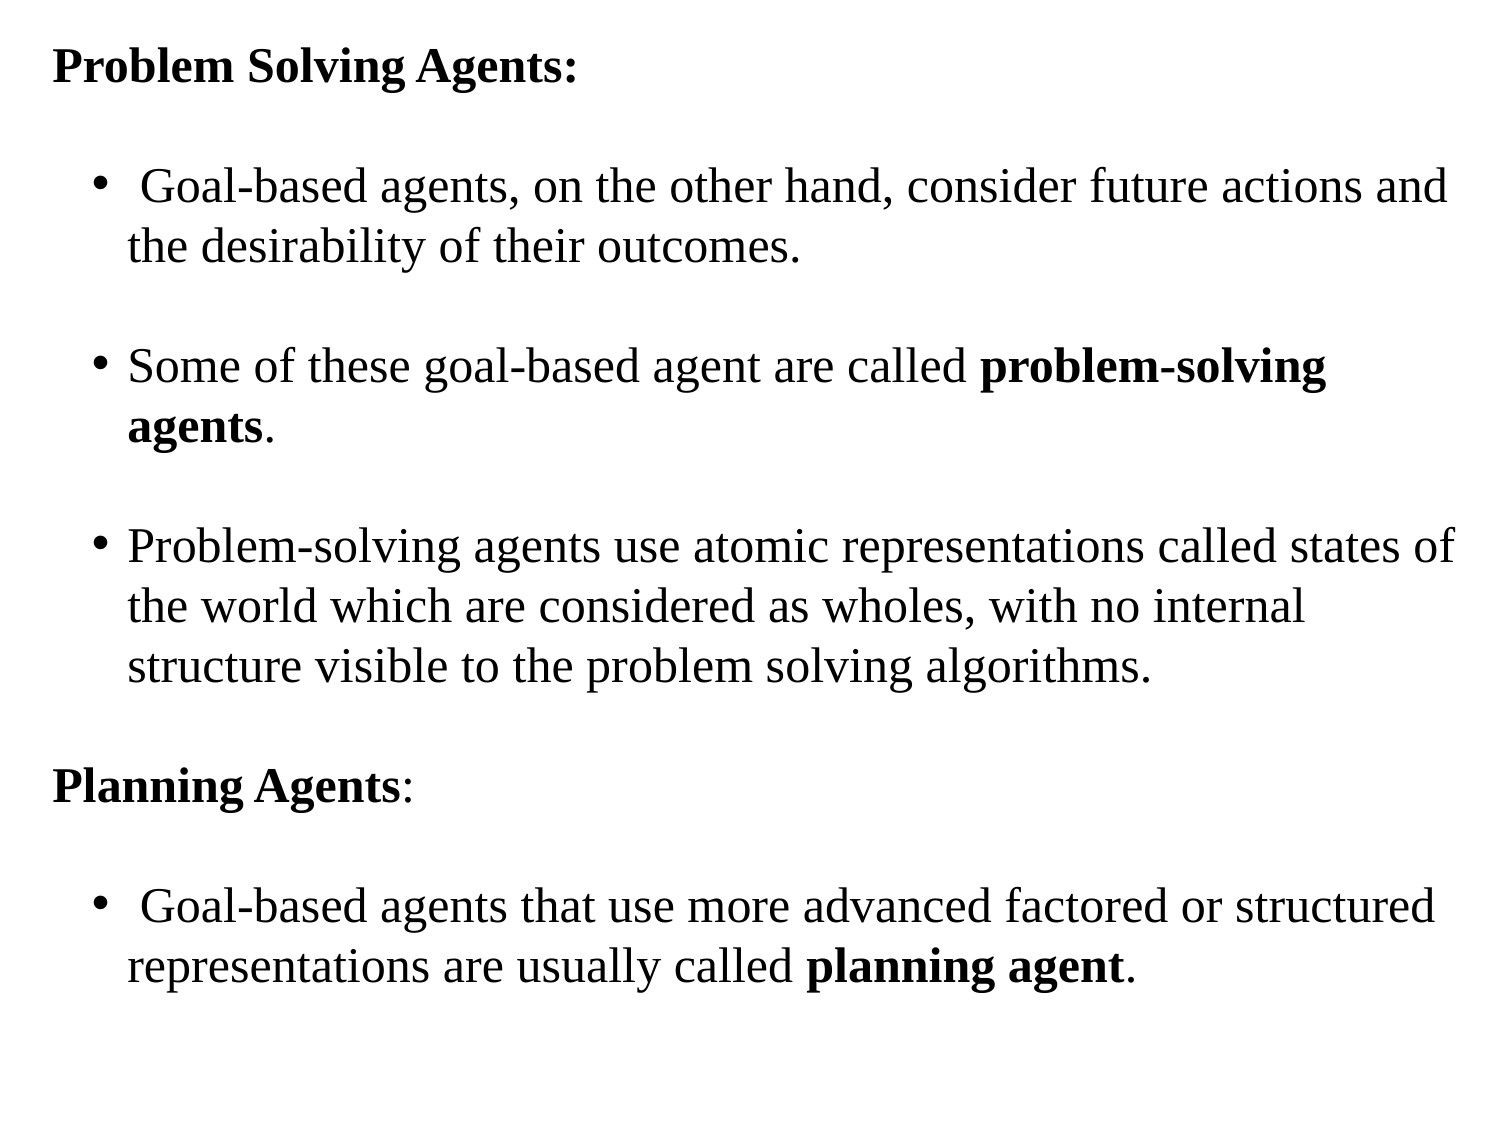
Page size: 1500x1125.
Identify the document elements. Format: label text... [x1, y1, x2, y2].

text_box Problem Solving Agents: Goal-based agents, on the other hand, consider future actions and the desirability of their outcomes. Some of these goal-based agent are called problem-solving agents. Problem-solving agents use atomic representations called states of the world which are considered as wholes, with no internal structure visible to the problem solving algorithms. Planning Agents: Goal-based agents that use more advanced factored or structured representations are usually called planning agent. [37, 24, 1475, 1045]
